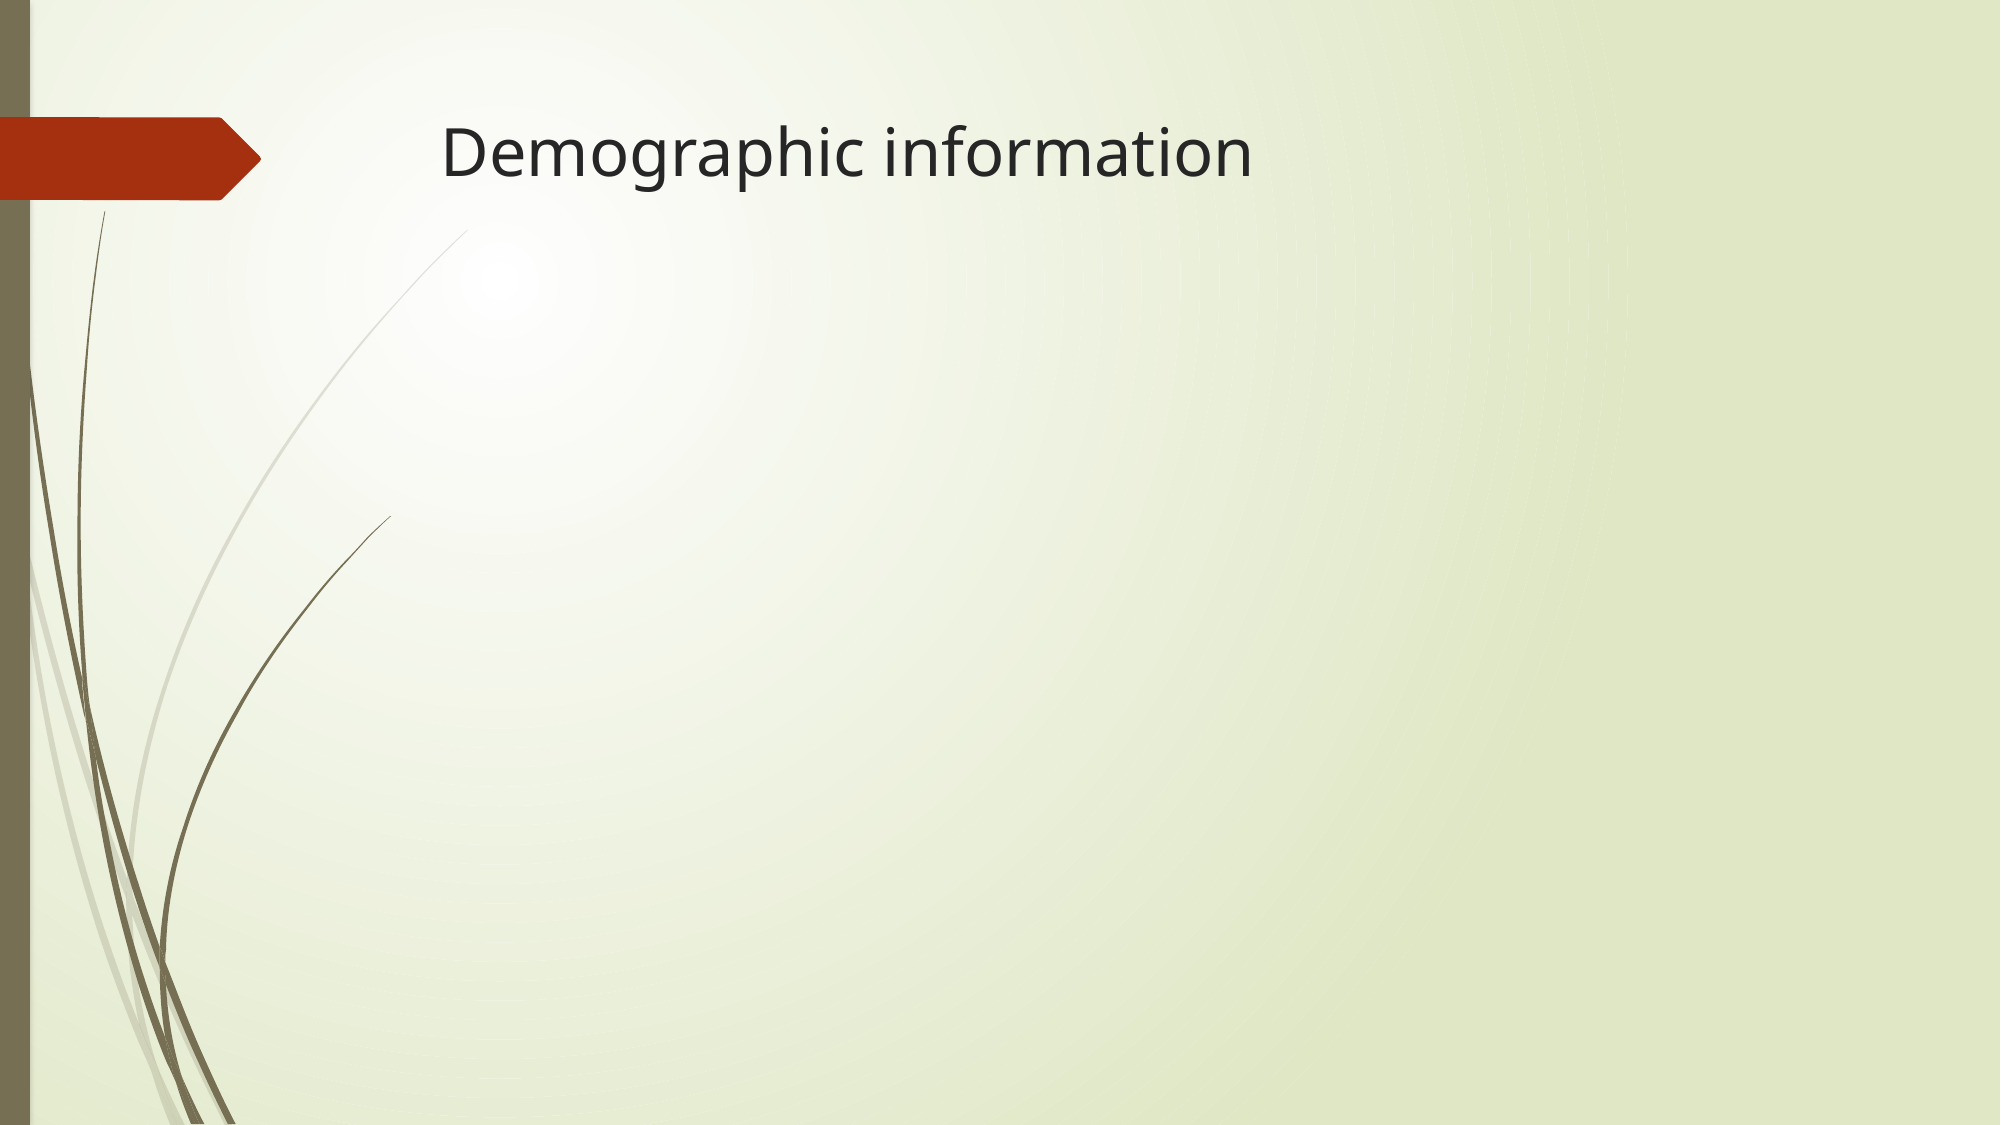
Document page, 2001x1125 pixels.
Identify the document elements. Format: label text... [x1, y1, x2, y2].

title Demographic information [425, 102, 1888, 313]
